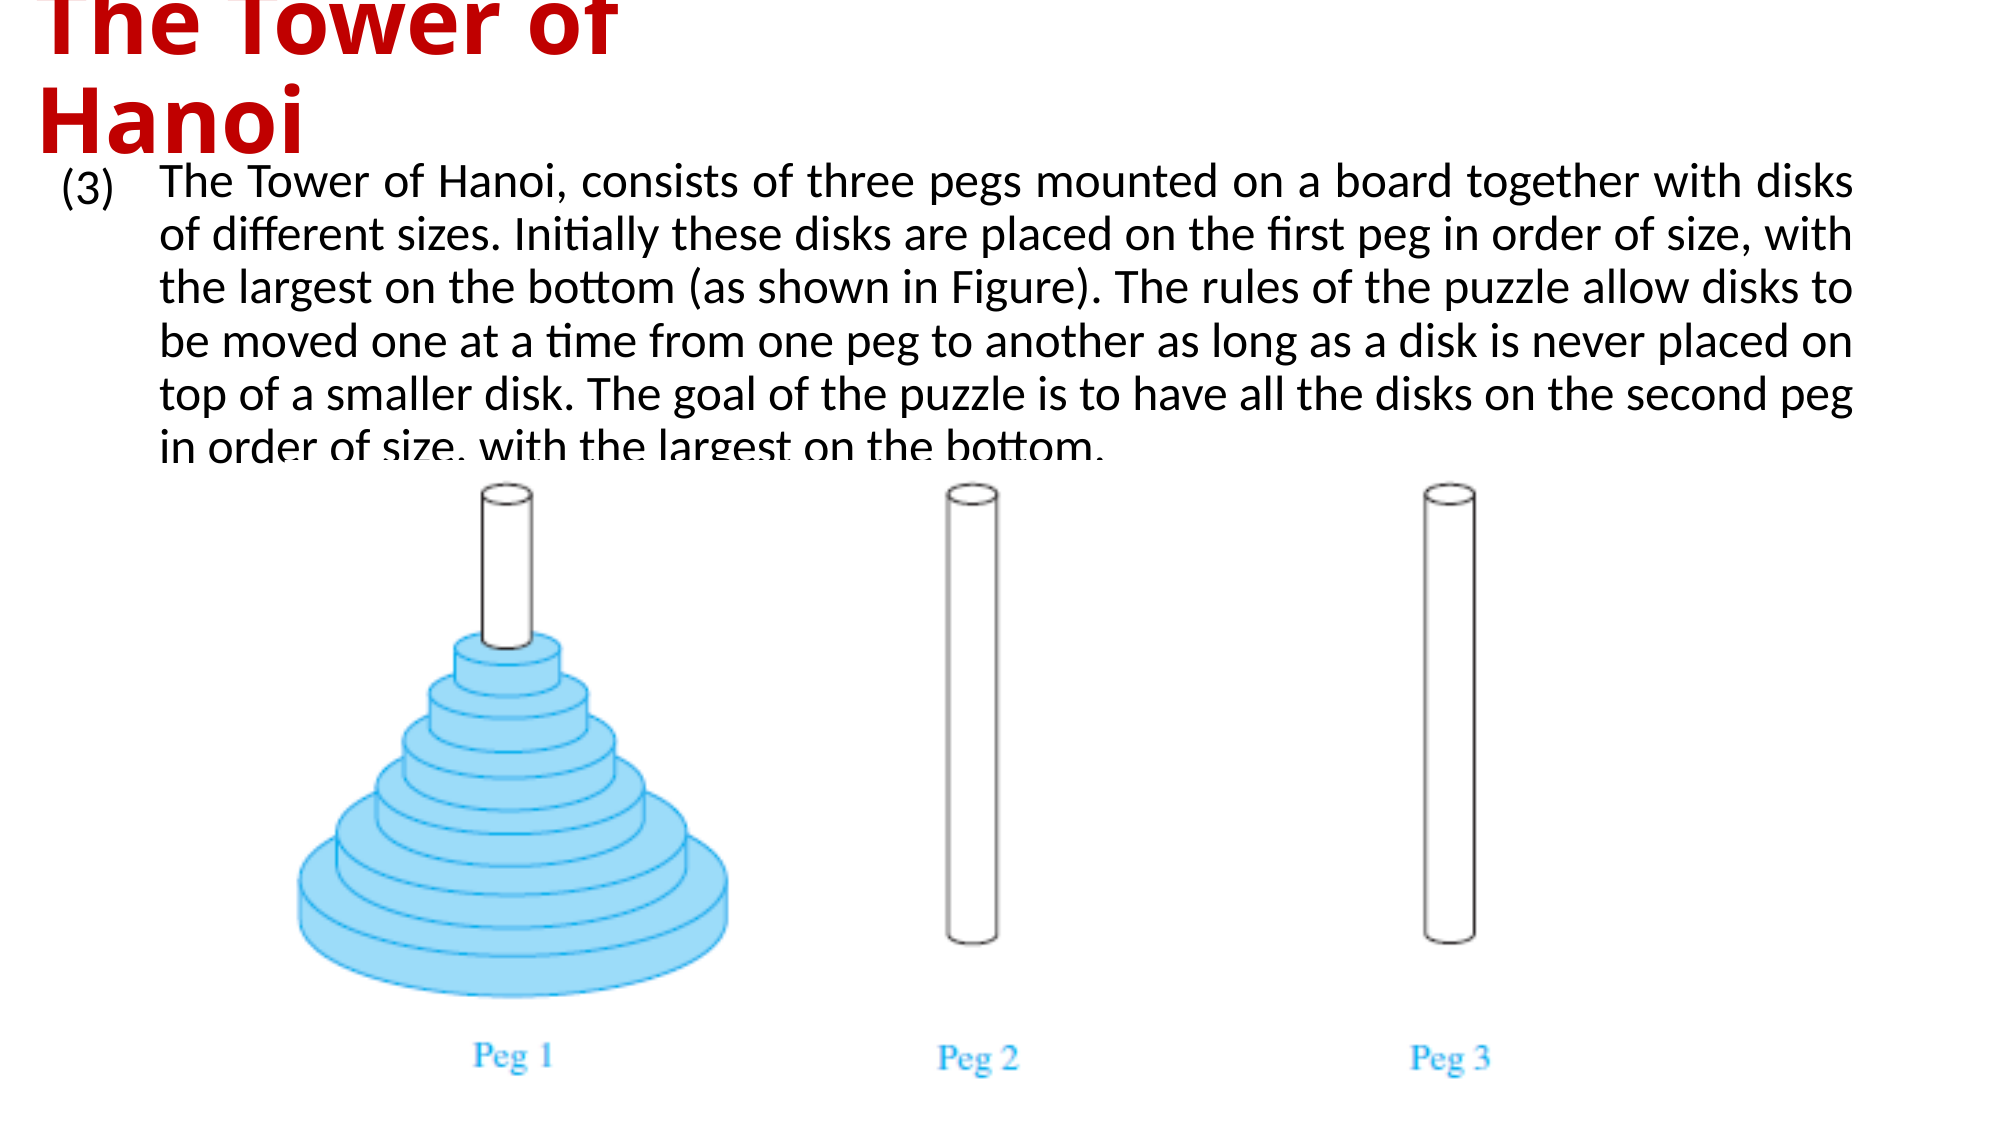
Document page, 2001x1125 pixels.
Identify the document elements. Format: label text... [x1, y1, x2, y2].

text_box (3) [45, 146, 131, 222]
picture [284, 460, 1523, 1103]
list The Tower of Hanoi, consists of three pegs mounted on a board together with disks of different sizes. Initially these disks are placed on the first peg in order of size, with the largest on the bottom (as shown in Figure). The rules of the puzzle allow disks to be moved one at a time from one peg to another as long as a disk is never placed on top of a smaller disk. The goal of the puzzle is to have all the disks on the second peg in order of size, with the largest on the bottom. [144, 146, 1870, 485]
title The Tower of Hanoi [20, 11, 768, 137]
